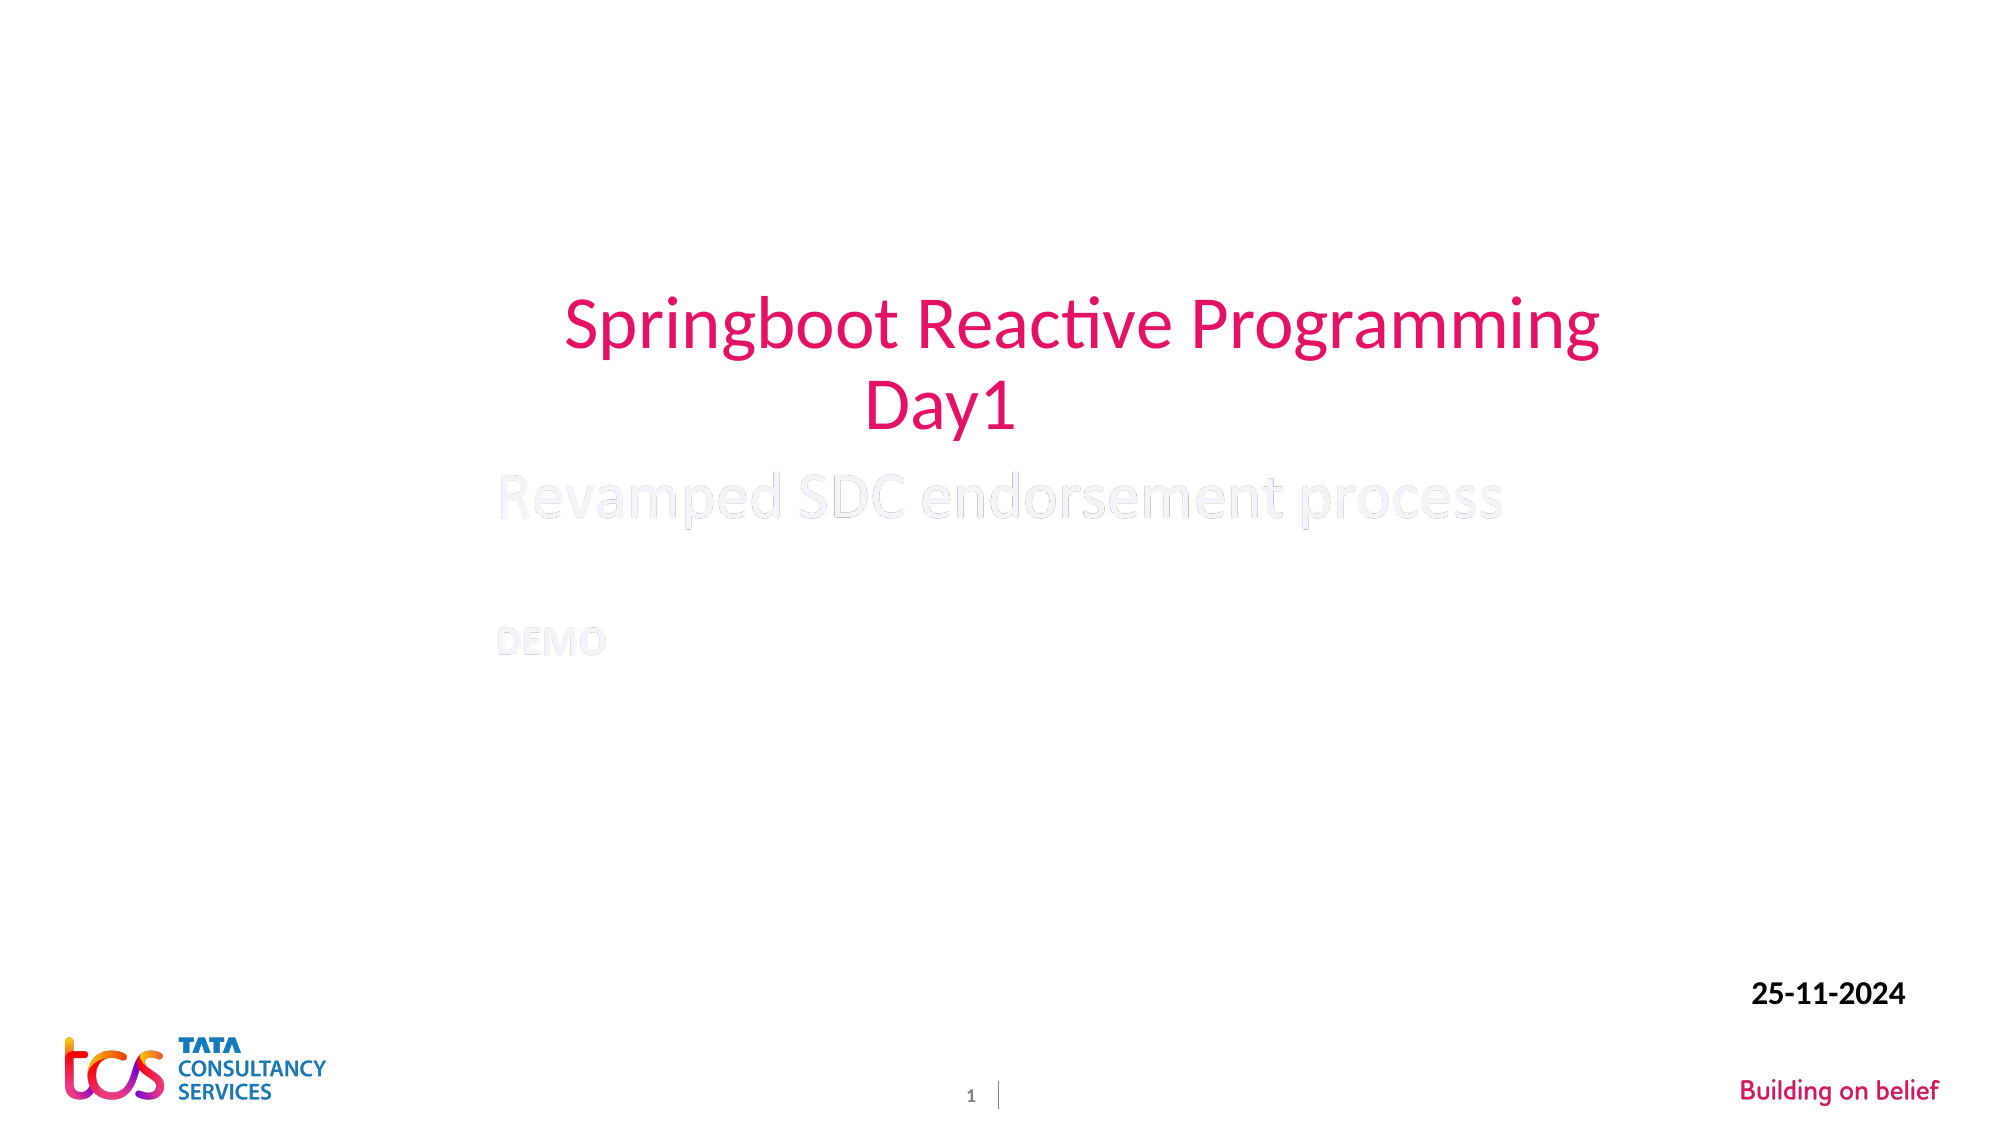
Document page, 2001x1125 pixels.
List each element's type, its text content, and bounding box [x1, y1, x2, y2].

text_box 25-11-2024 [1691, 916, 1967, 1066]
picture [1741, 1079, 1940, 1106]
title Springboot Reactive Programming Day1 [564, 281, 1610, 448]
picture [64, 1036, 326, 1102]
picture [455, 434, 1545, 691]
